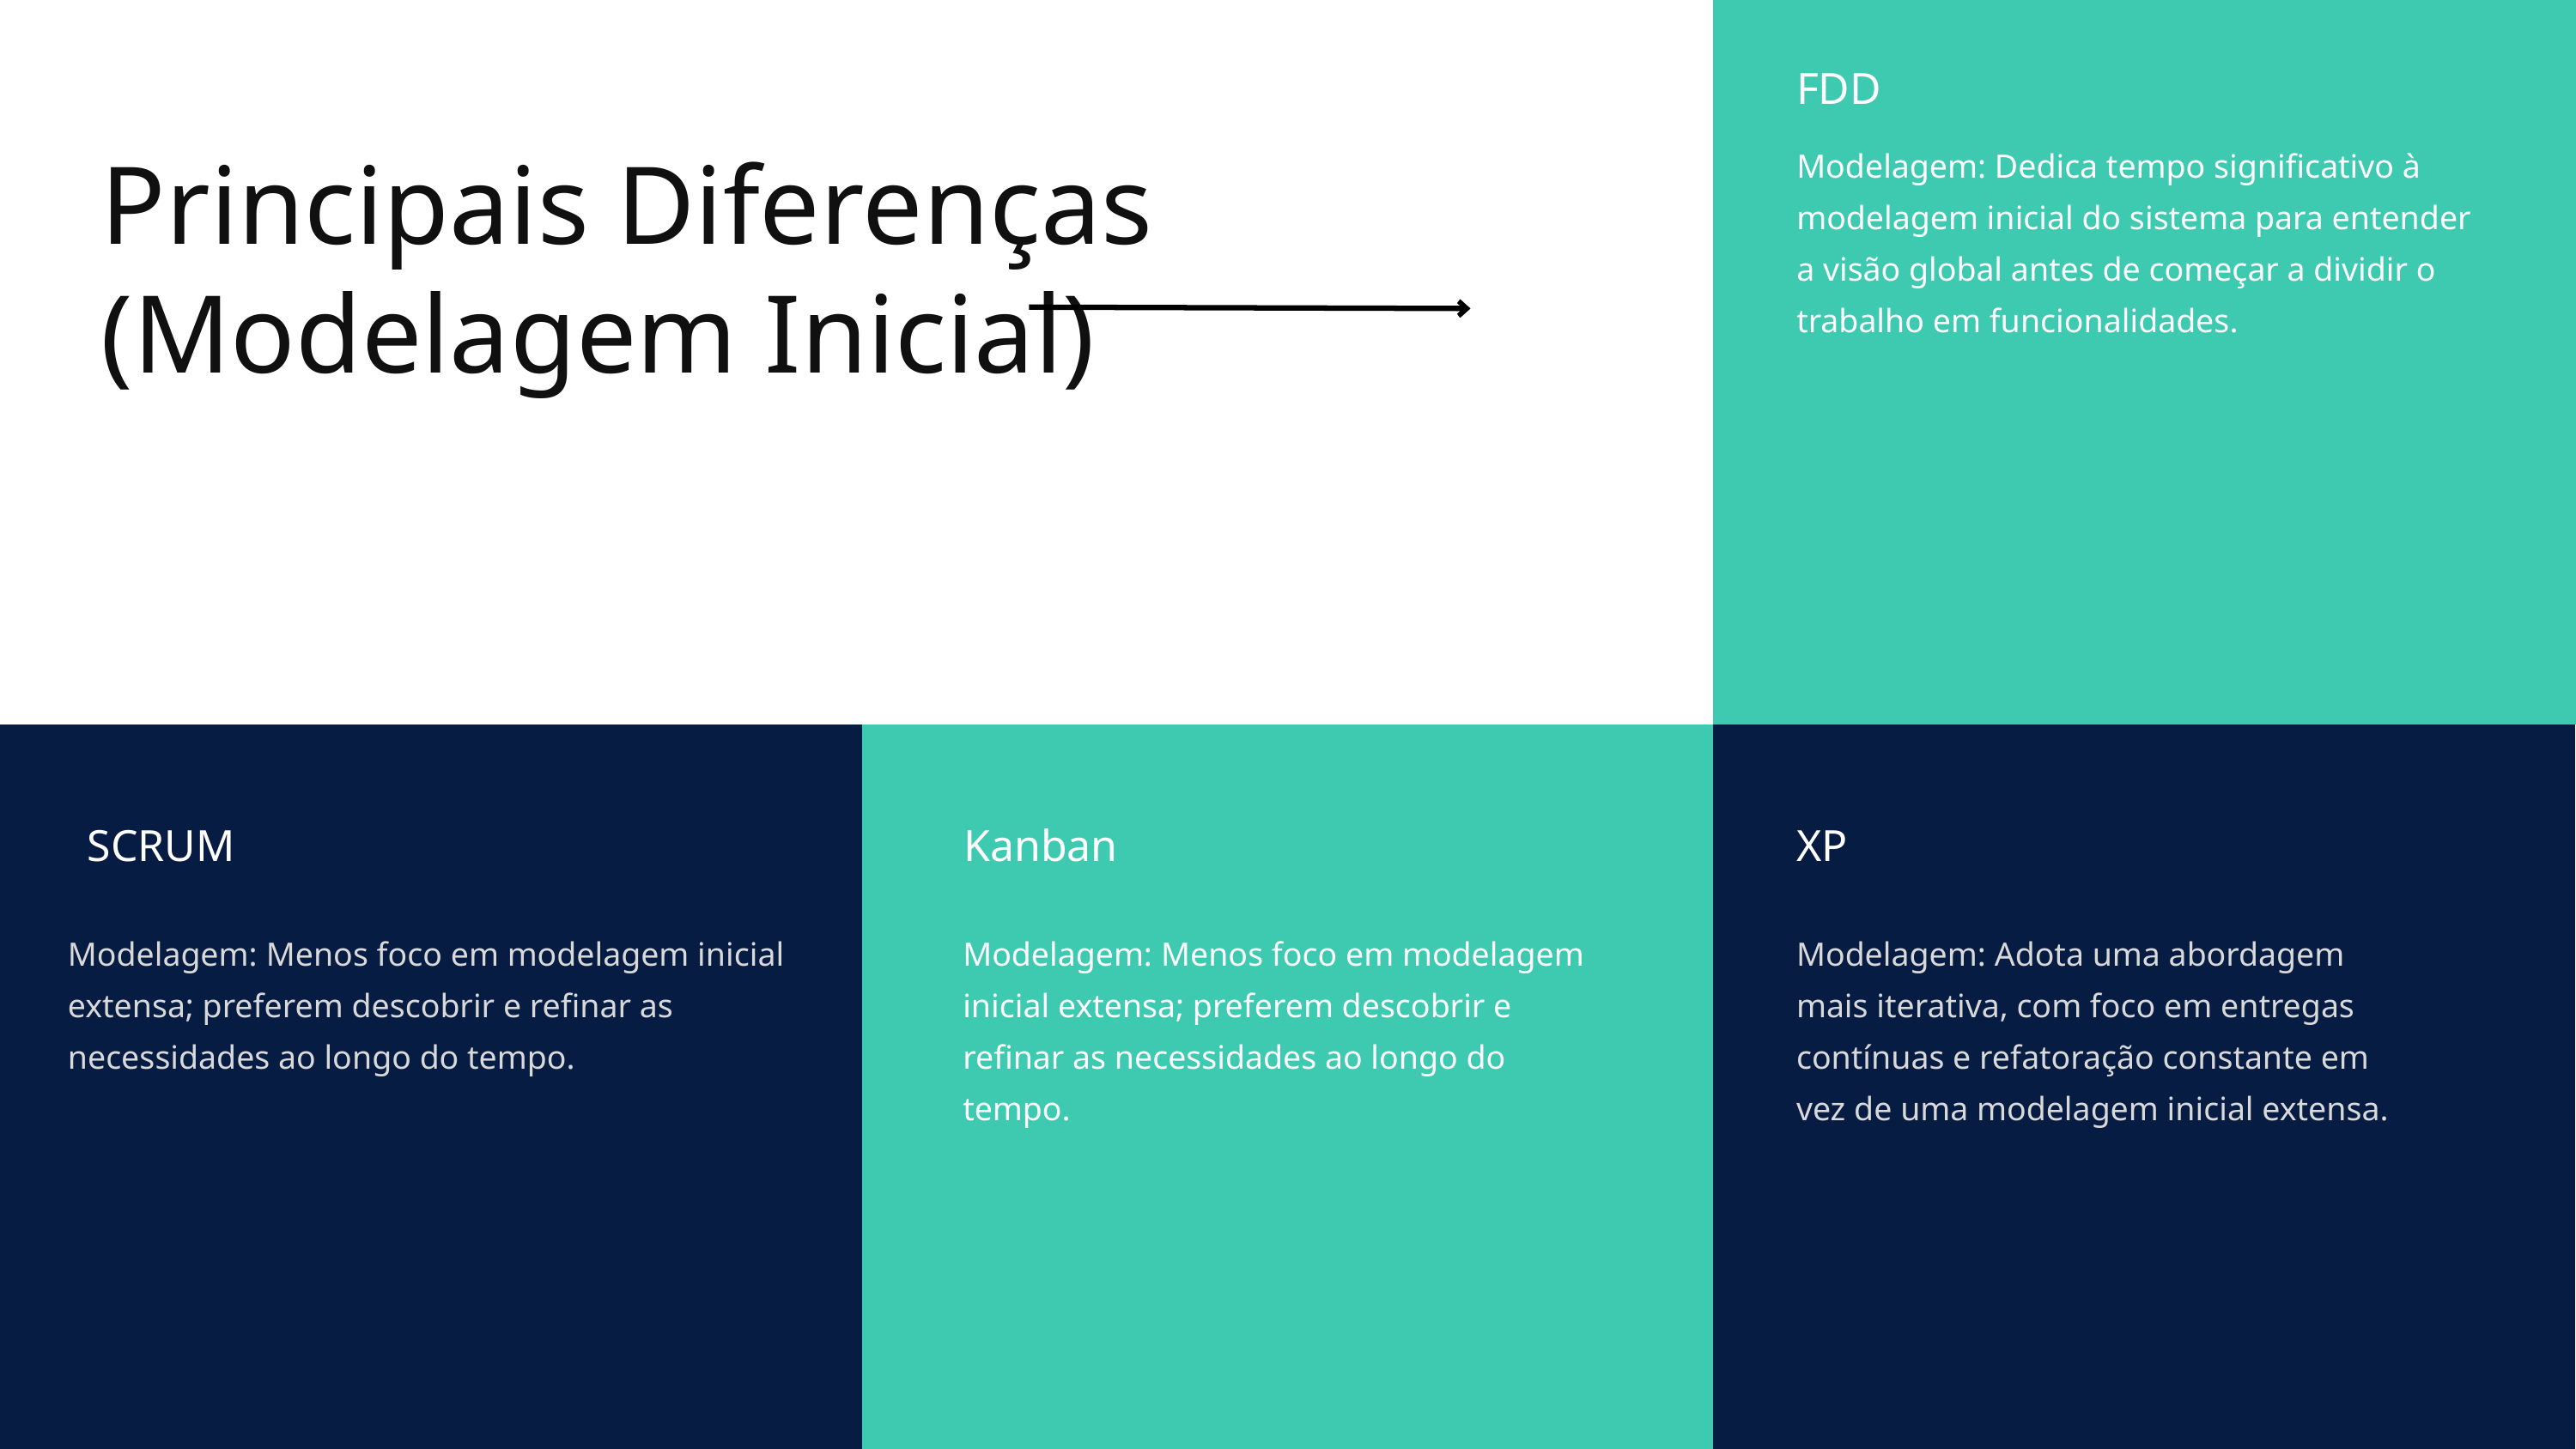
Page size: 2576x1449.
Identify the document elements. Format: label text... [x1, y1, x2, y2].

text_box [861, 724, 1708, 1449]
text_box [1712, 731, 2576, 1449]
text_box Principais Diferenças (Modelagem Inicial) [100, 136, 1249, 395]
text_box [0, 724, 860, 1449]
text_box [1712, 0, 2576, 724]
